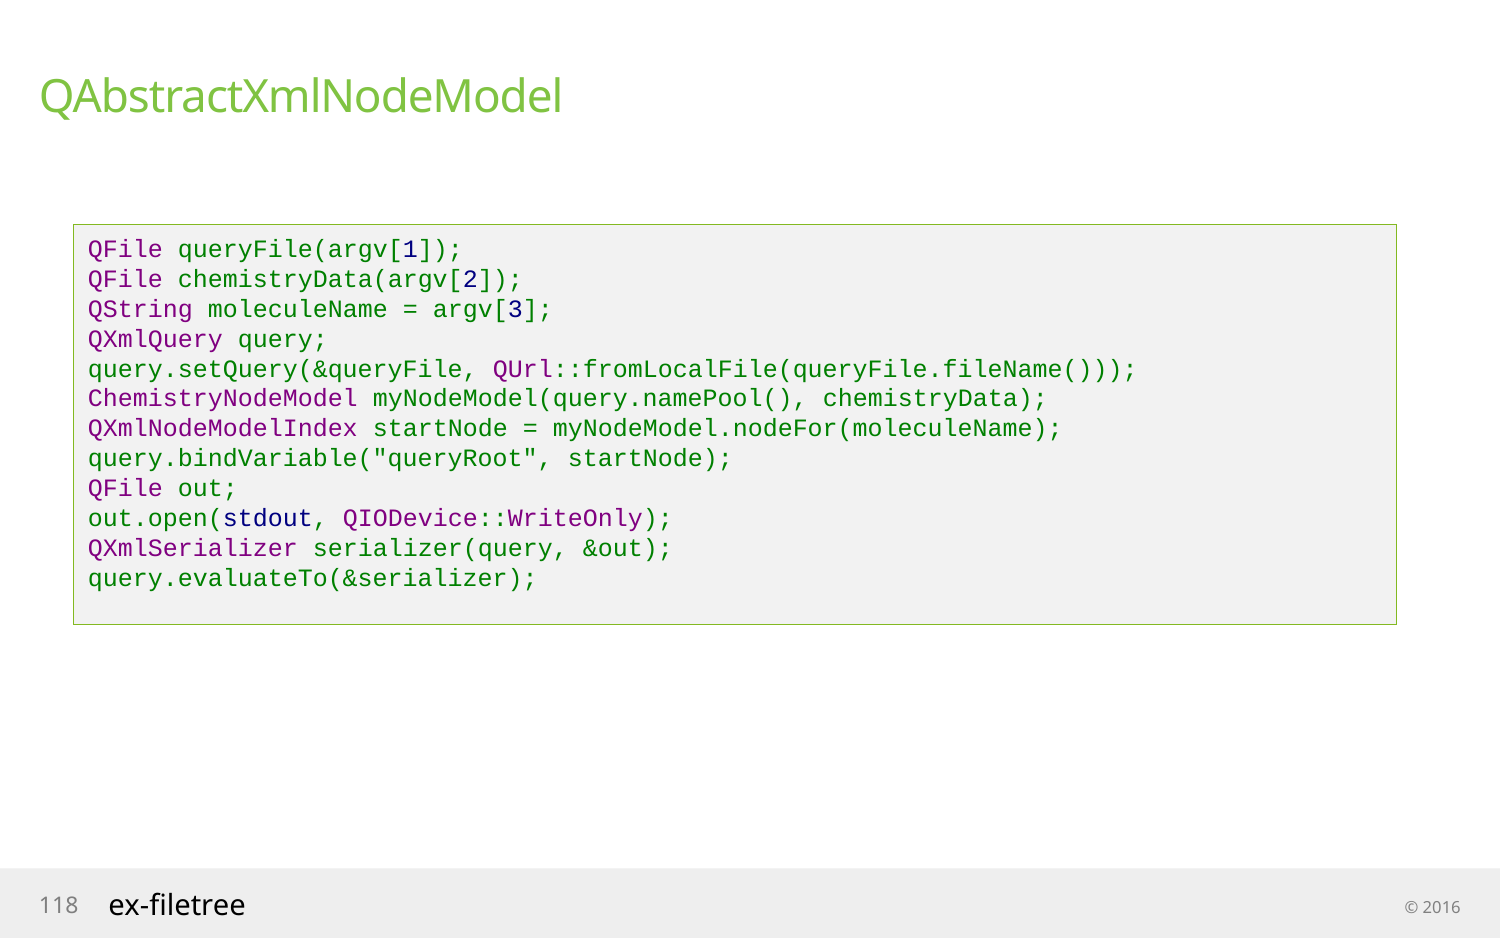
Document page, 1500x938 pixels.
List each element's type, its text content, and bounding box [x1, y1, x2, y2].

footer © 2016 [1188, 896, 1461, 917]
title QAbstractXmlNodeModel [39, 66, 1052, 195]
slide_number 118 [39, 892, 410, 921]
text_box QFile queryFile(argv[1]); QFile chemistryData(argv[2]); QString moleculeName = argv[3]; QXmlQuery query; query.setQuery(&queryFile, QUrl::fromLocalFile(queryFile.fileName())); ChemistryNodeModel myNodeModel(query.namePool(), chemistryData); QXmlNodeModelIndex startNode = myNodeModel.nodeFor(moleculeName); query.bindVariable("queryRoot", startNode); QFile out; out.open(stdout, QIODevice::WriteOnly); QXmlSerializer serializer(query, &out); query.evaluateTo(&serializer); [73, 224, 1397, 625]
text_box ex-filetree [93, 894, 795, 927]
